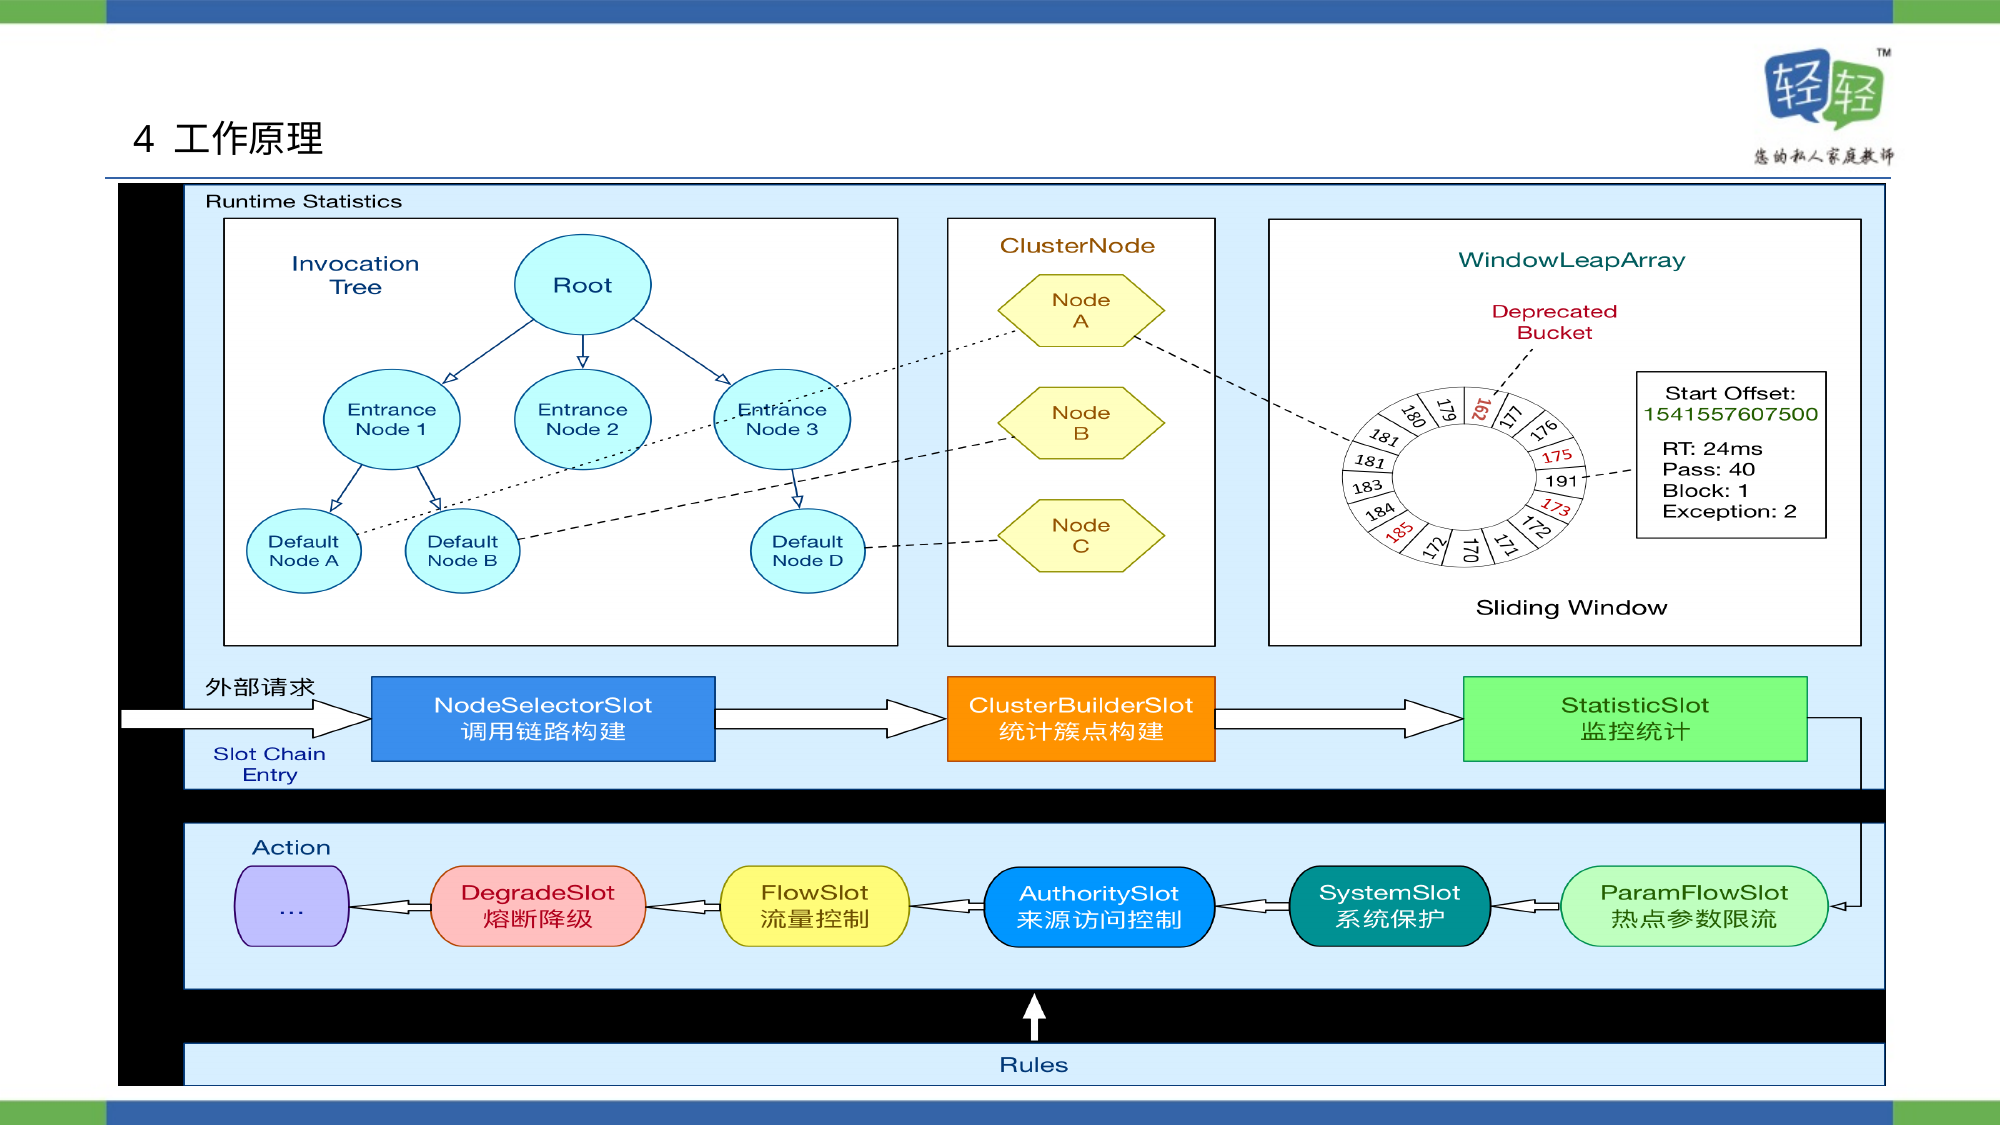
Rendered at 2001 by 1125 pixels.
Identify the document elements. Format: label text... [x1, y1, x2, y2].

picture [0, 0, 2000, 1125]
text_box 4 工作原理 [118, 107, 1018, 168]
